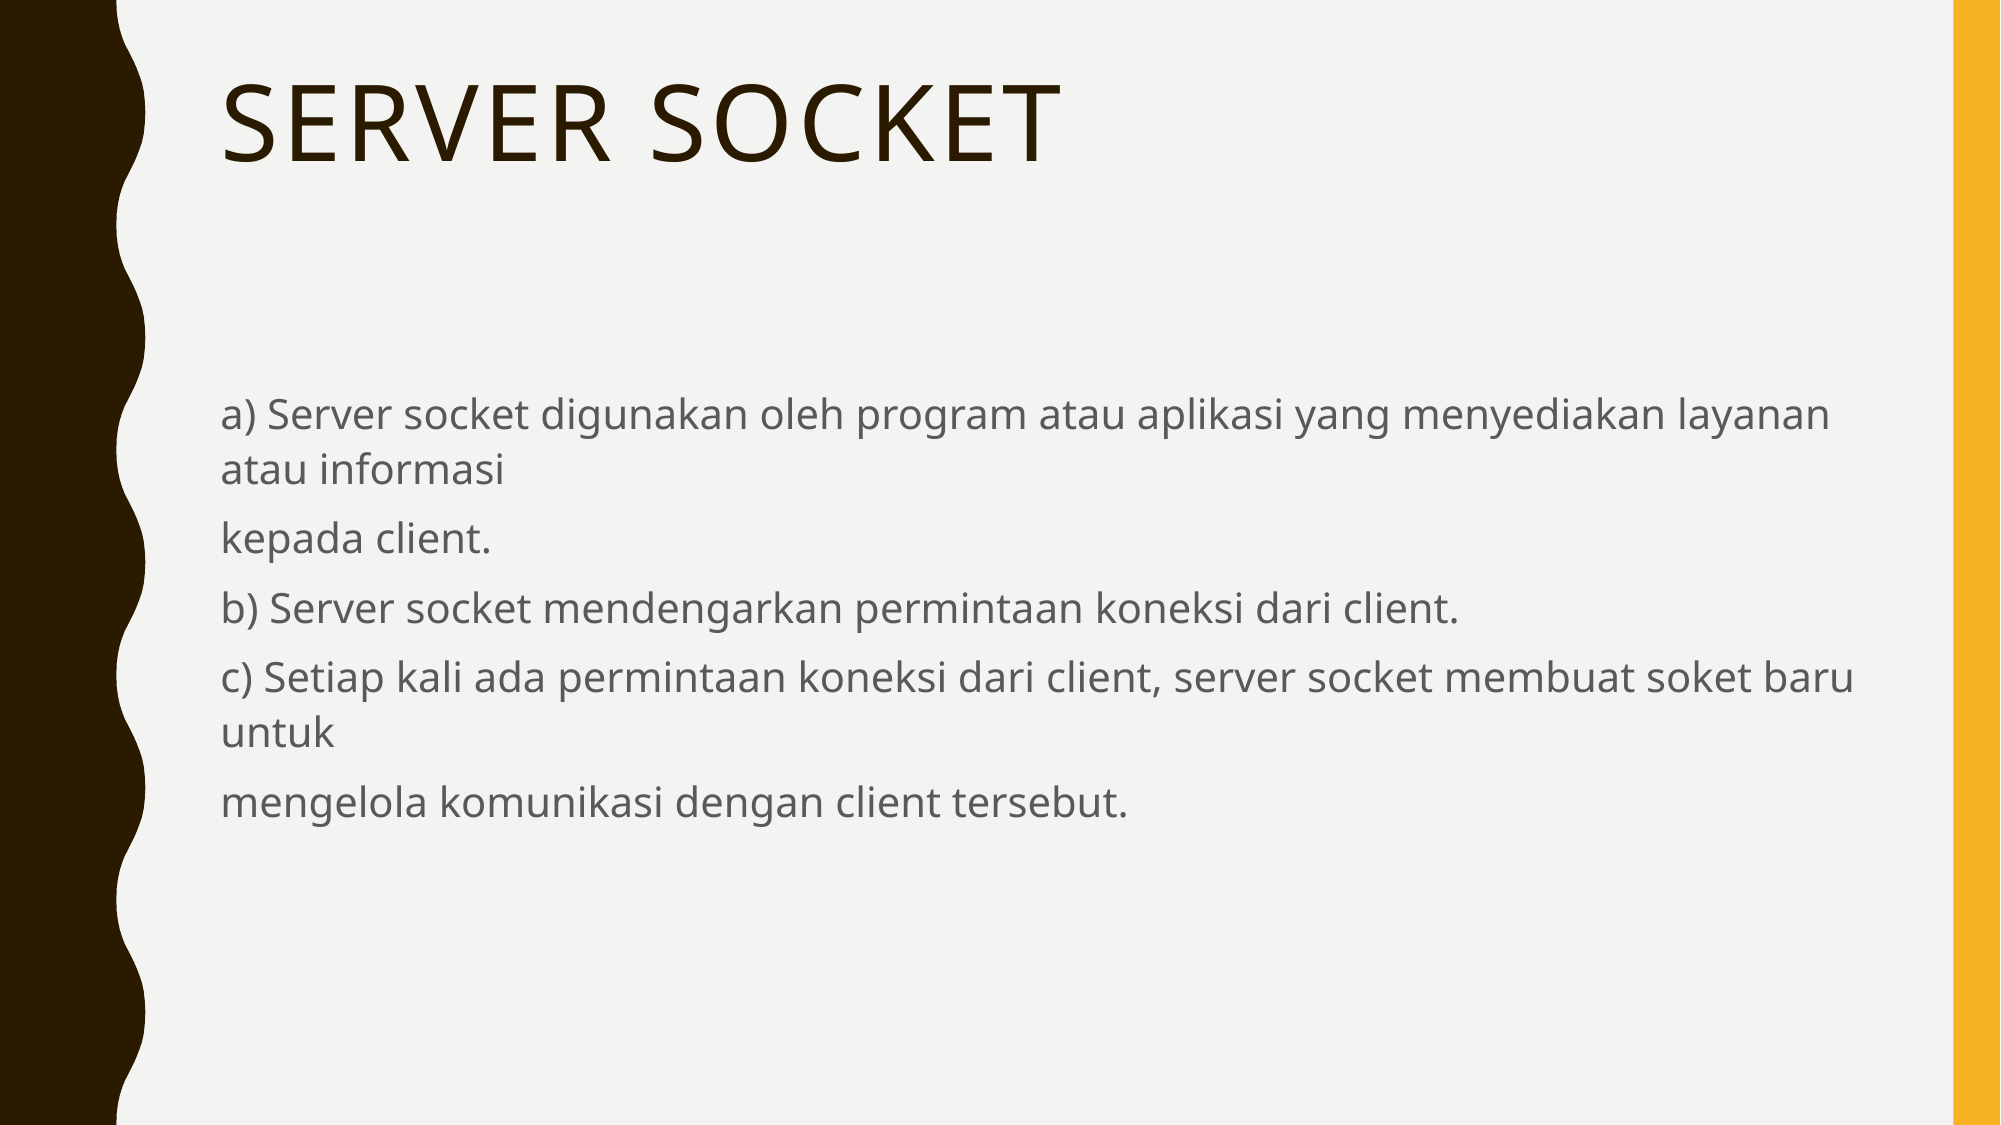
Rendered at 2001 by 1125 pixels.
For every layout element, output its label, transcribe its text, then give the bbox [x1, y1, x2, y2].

list a) Server socket digunakan oleh program atau aplikasi yang menyediakan layanan atau informasi kepada client. b) Server socket mendengarkan permintaan koneksi dari client. c) Setiap kali ada permintaan koneksi dari client, server socket membuat soket baru untuk mengelola komunikasi dengan client tersebut. [205, 375, 1875, 965]
title SERVER SOCKET [205, 62, 1875, 308]
